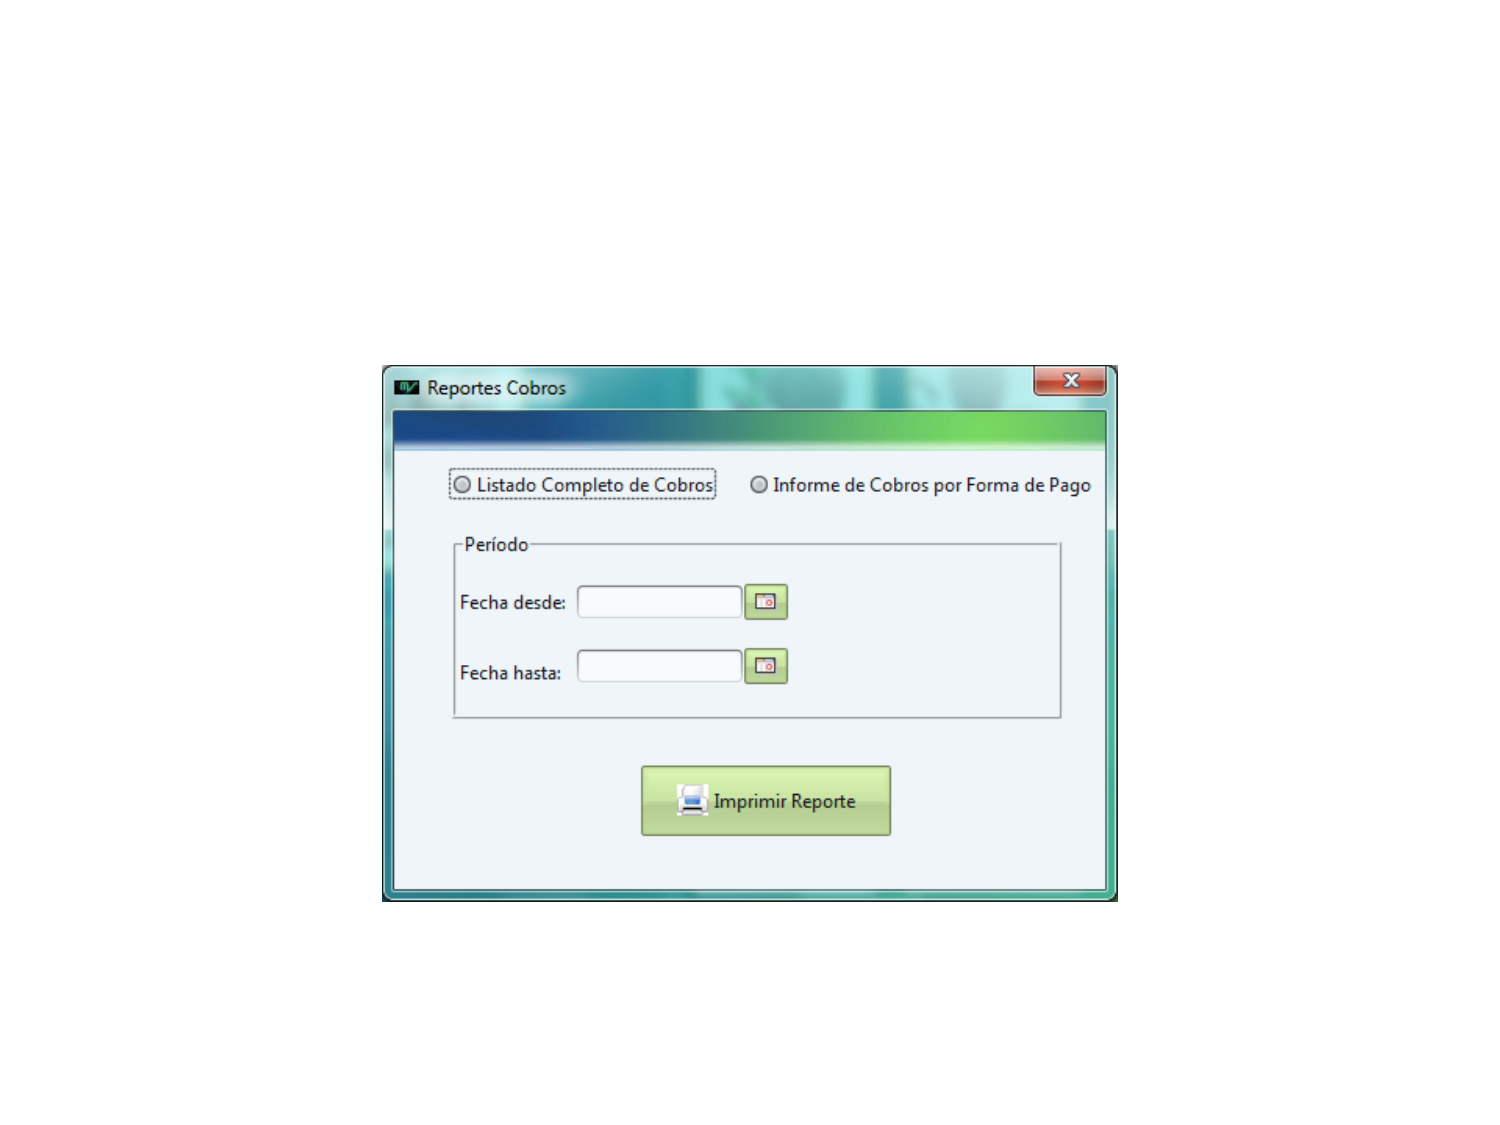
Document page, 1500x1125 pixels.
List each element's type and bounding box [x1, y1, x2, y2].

list [381, 365, 1119, 902]
